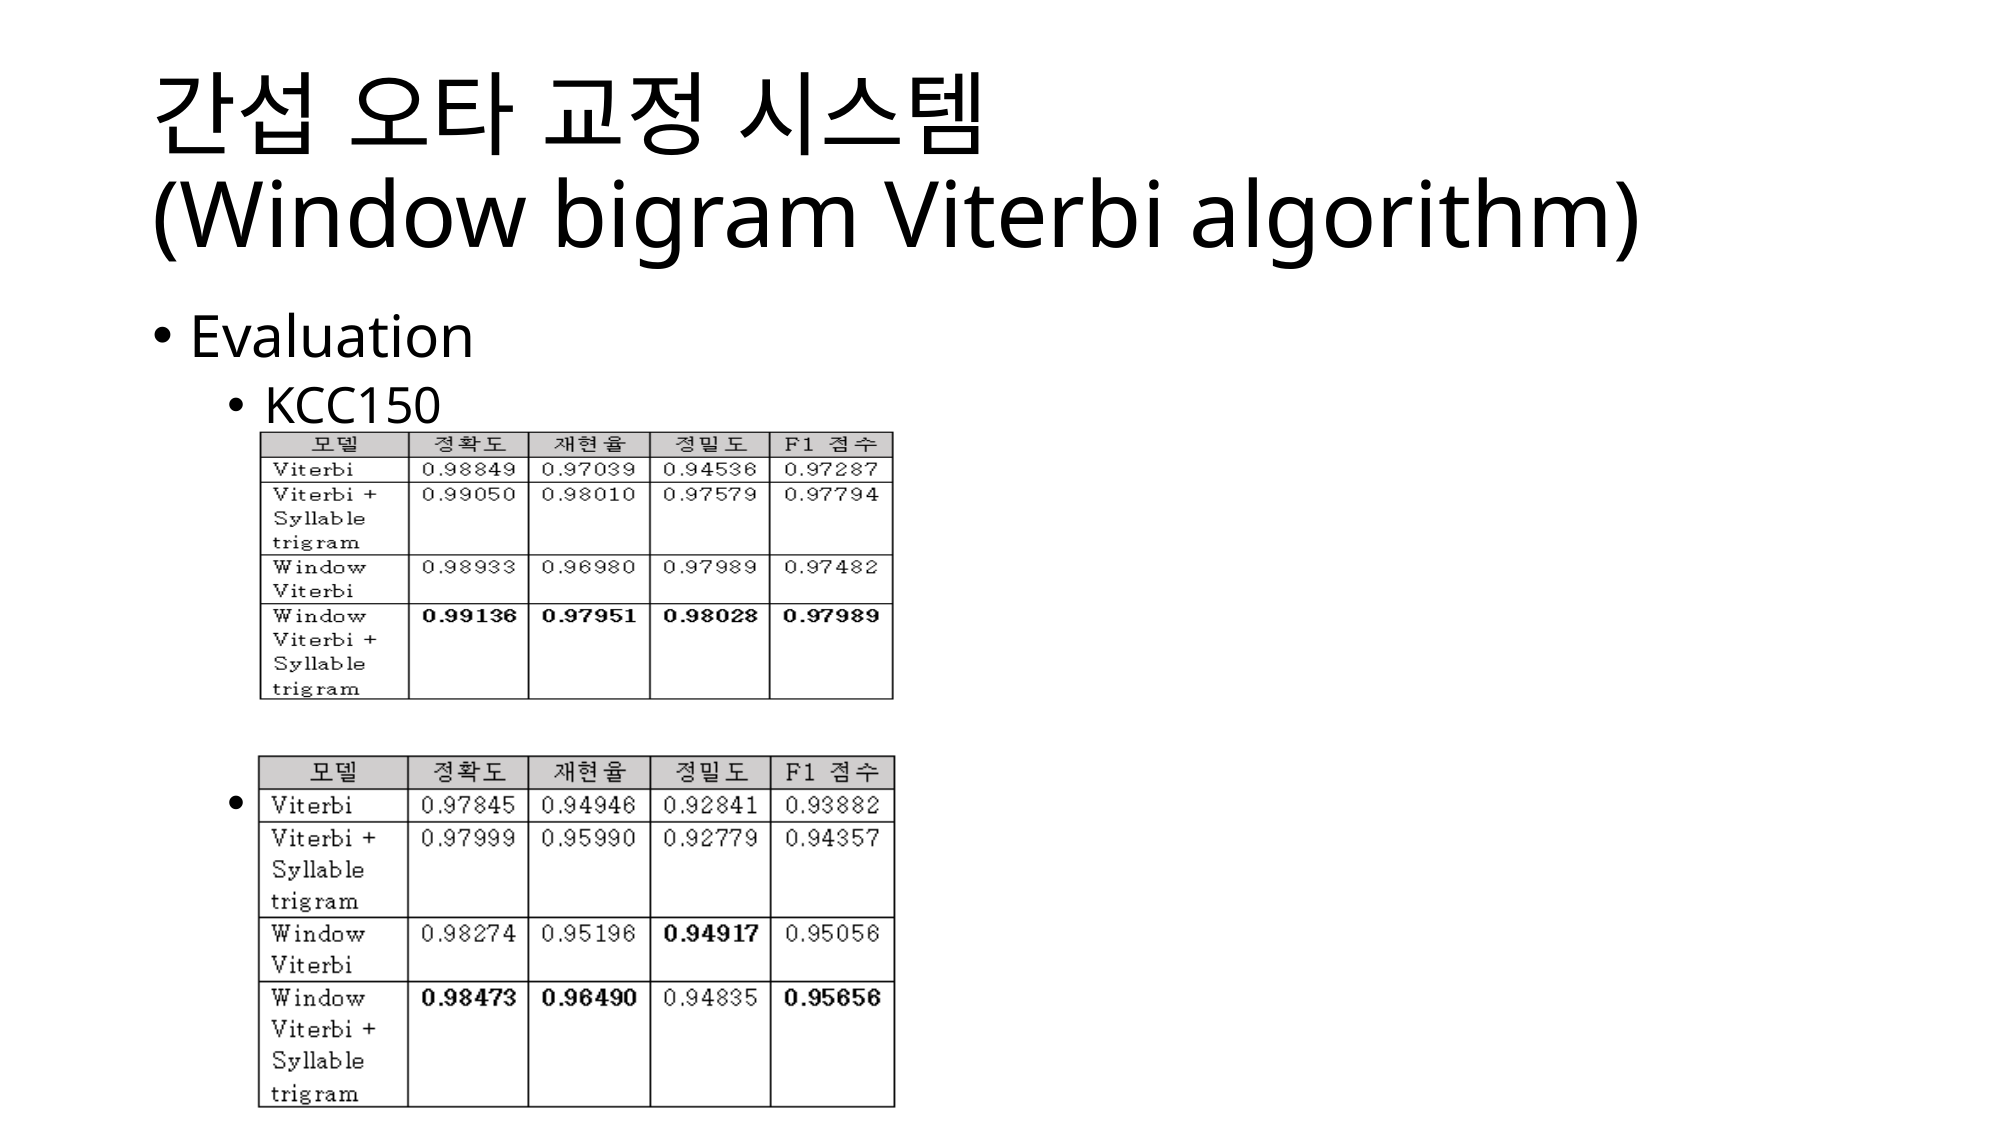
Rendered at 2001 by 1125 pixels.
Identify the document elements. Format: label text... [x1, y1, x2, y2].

list Evaluation KCC150 Test Data [137, 299, 1863, 1014]
picture [255, 427, 899, 702]
picture [255, 751, 899, 1111]
title 간섭 오타 교정 시스템 (Window bigram Viterbi algorithm) [137, 59, 1863, 278]
